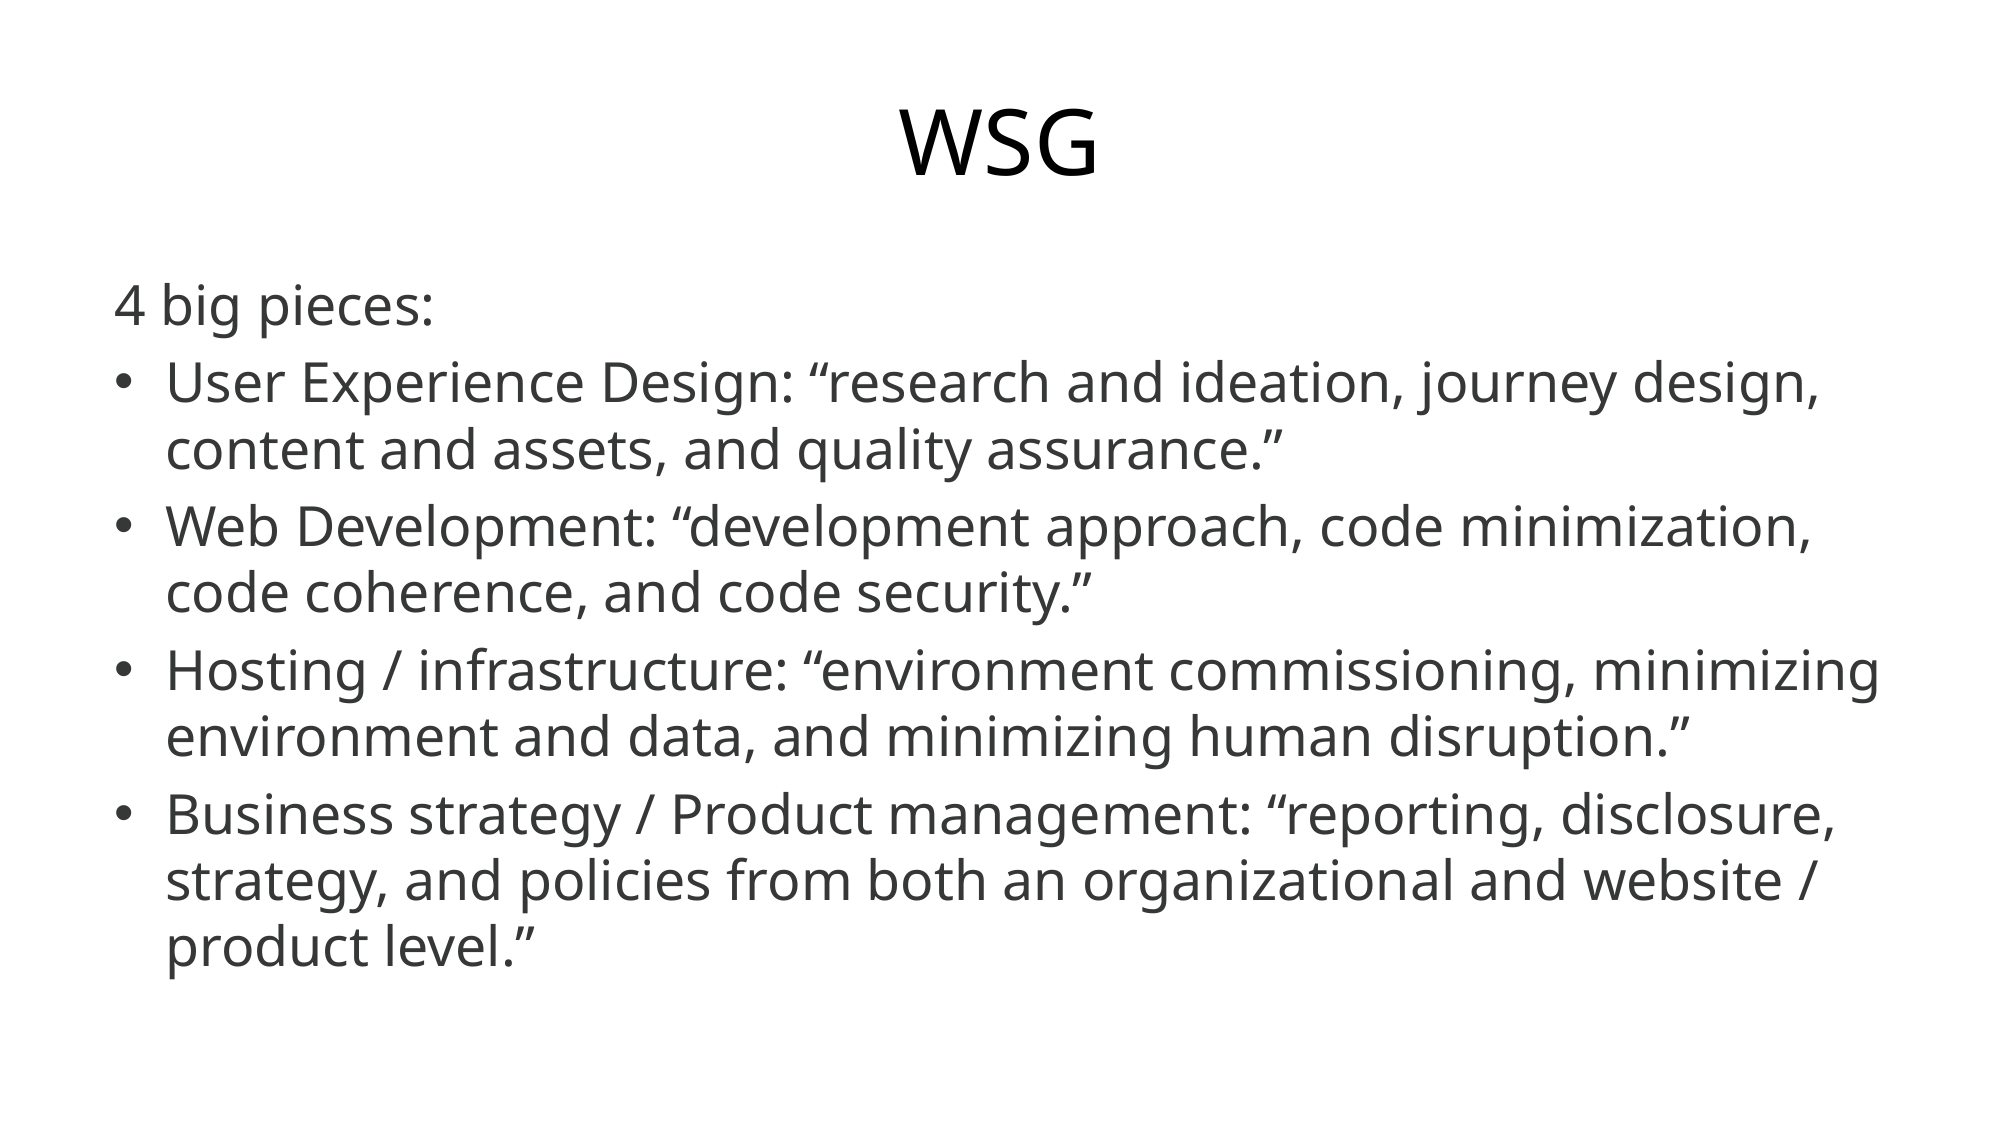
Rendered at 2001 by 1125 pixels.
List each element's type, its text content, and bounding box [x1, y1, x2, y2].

title WSG [99, 45, 1900, 233]
list 4 big pieces: User Experience Design: “research and ideation, journey design, content and assets, and quality assurance.” Web Development: “development approach, code minimization, code coherence, and code security.” Hosting / infrastructure: “environment commissioning, minimizing environment and data, and minimizing human disruption.” Business strategy / Product management: “reporting, disclosure, strategy, and policies from both an organizational and website / product level.” [99, 262, 1900, 1005]
